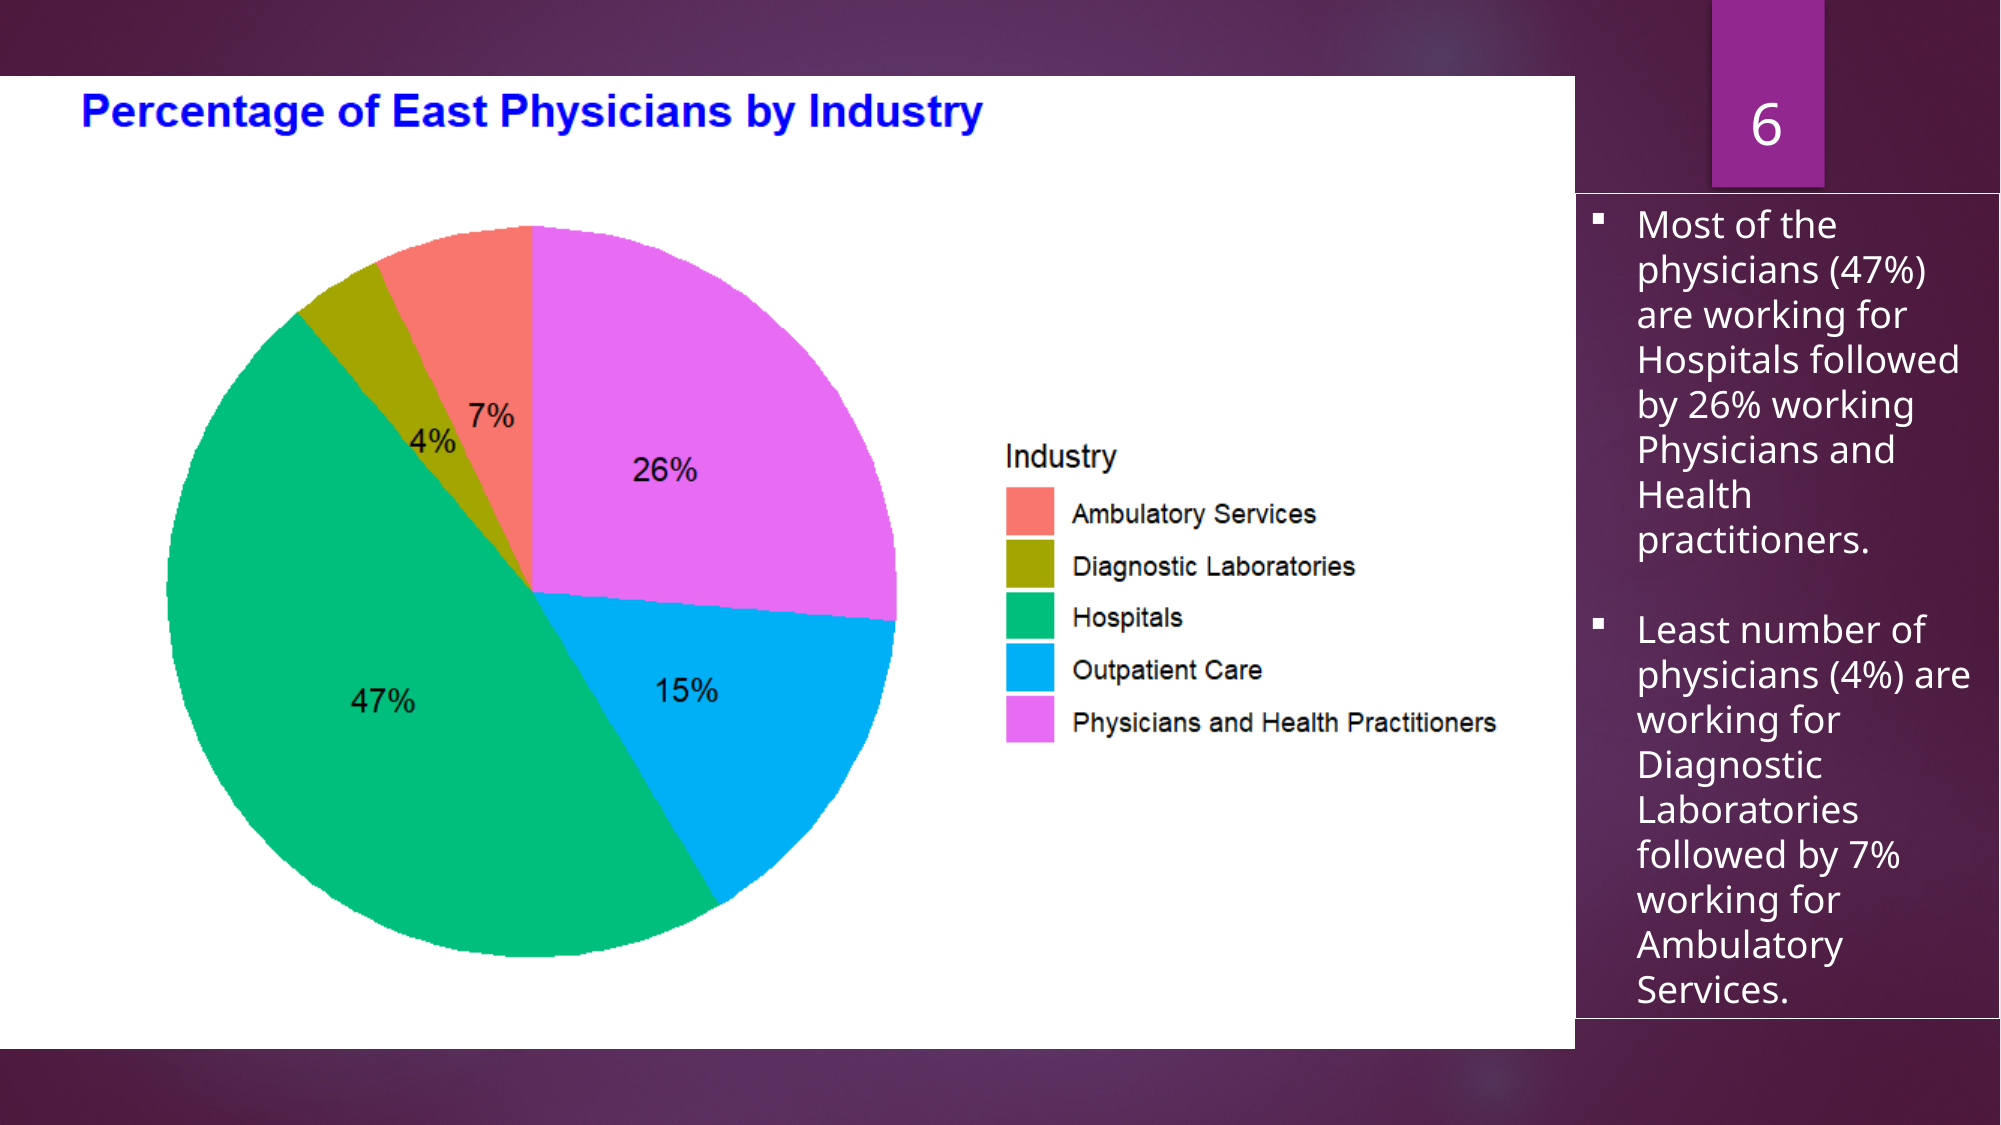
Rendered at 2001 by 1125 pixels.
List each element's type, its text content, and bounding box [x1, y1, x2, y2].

slide_number 6 [1698, 48, 1836, 175]
picture [0, 0, 1576, 1125]
text_box Most of the physicians (47%) are working for Hospitals followed by 26% working Physicians and Health practitioners. Least number of physicians (4%) are working for Diagnostic Laboratories followed by 7% working for Ambulatory Services. [1581, 193, 2000, 1019]
